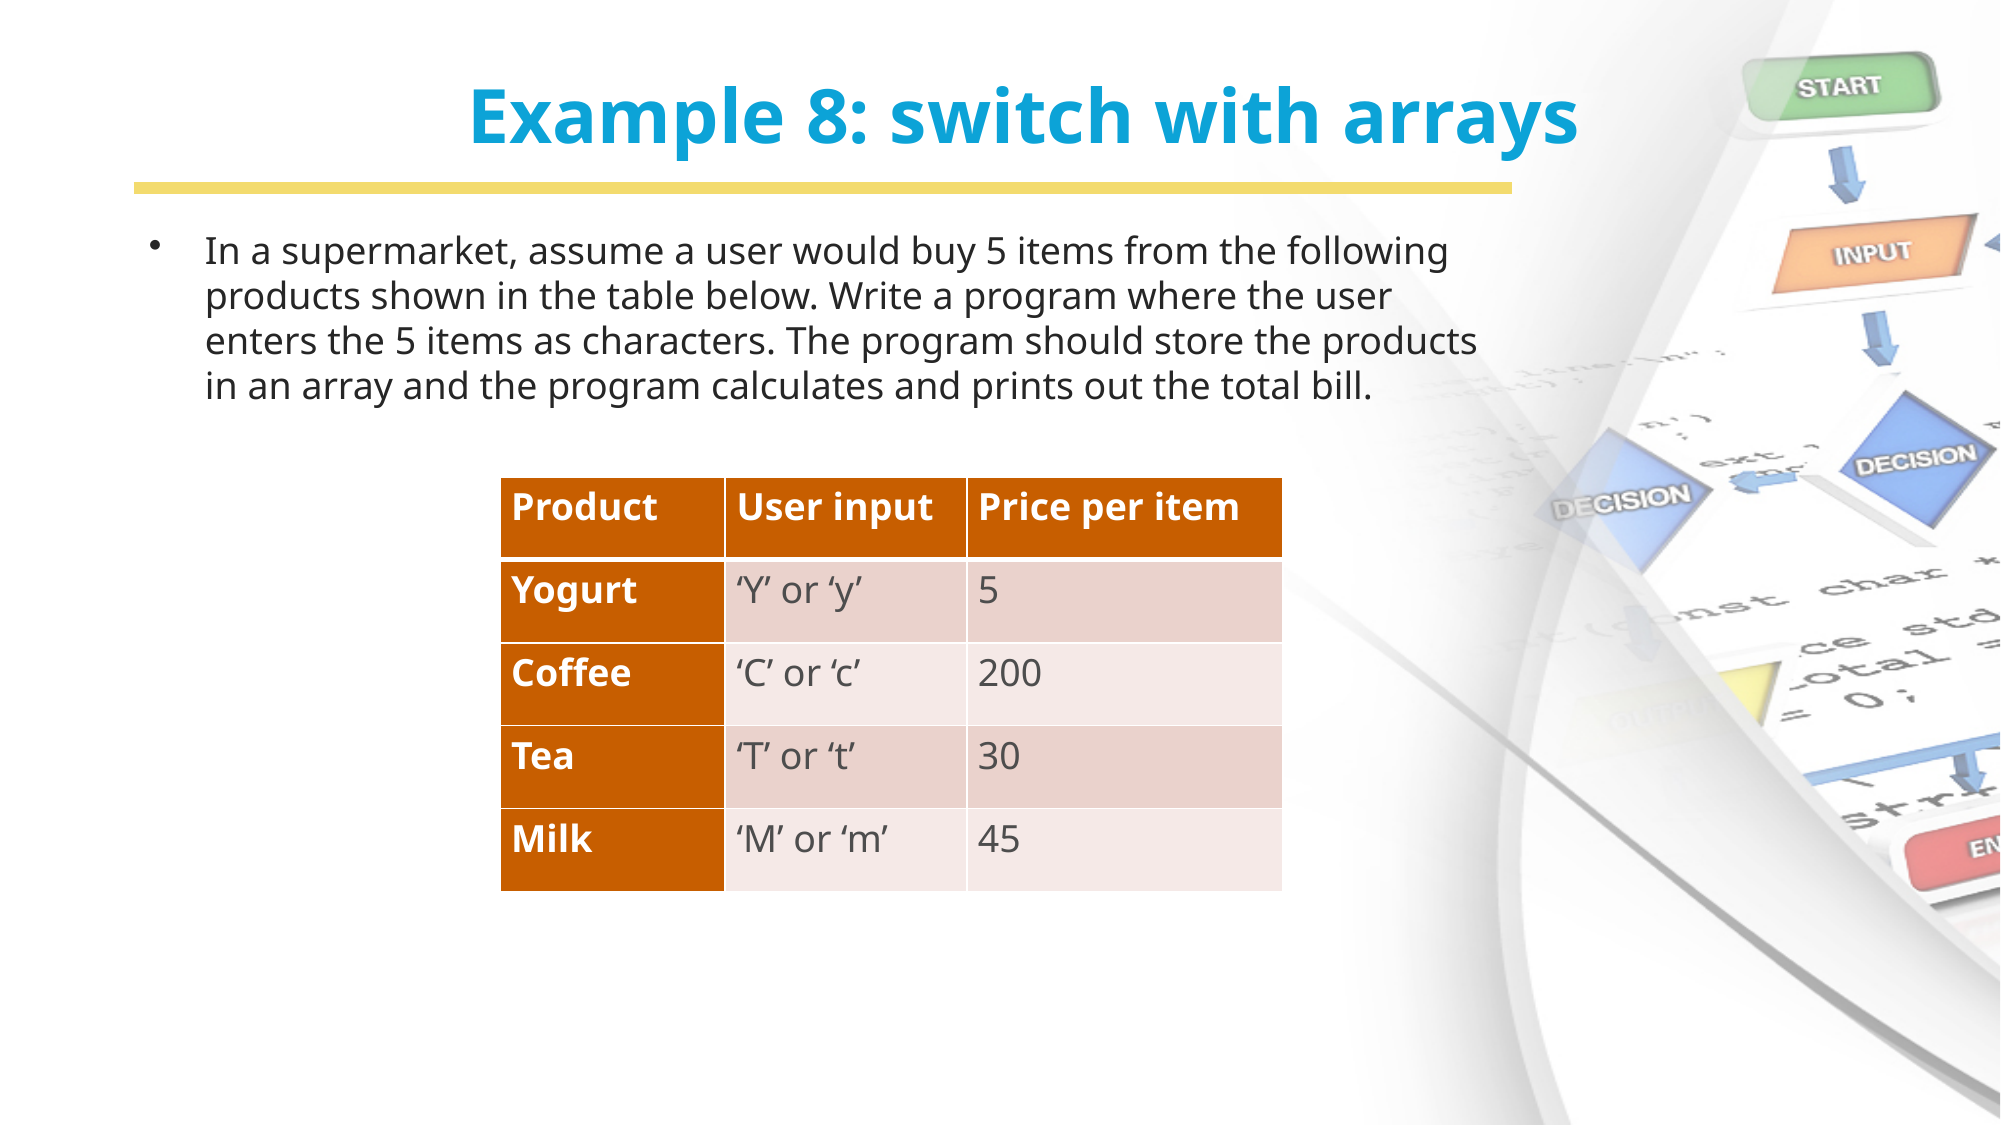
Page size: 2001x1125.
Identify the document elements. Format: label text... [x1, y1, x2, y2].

table_cell Milk [501, 809, 724, 891]
list In a supermarket, assume a user would buy 5 items from the following products shown in the table below. Write a program where the user enters the 5 items as characters. The program should store the products in an array and the program calculates and prints out the total bill. [133, 219, 1500, 1071]
table_cell 45 [968, 809, 1282, 891]
table_cell 30 [968, 726, 1282, 808]
table_cell ‘C’ or ‘c’ [726, 644, 966, 725]
table_cell Tea [501, 726, 724, 808]
table_cell ‘Y’ or ‘y’ [726, 562, 966, 642]
table_cell 5 [968, 562, 1282, 642]
table_cell Yogurt [501, 562, 724, 642]
picture [0, 0, 2001, 1125]
table_header User input [726, 478, 966, 557]
table_cell ‘T’ or ‘t’ [726, 726, 966, 808]
table_cell Coffee [501, 644, 724, 725]
title Example 8: switch with arrays [133, 42, 1914, 186]
table_cell ‘M’ or ‘m’ [726, 809, 966, 891]
table_header Product [501, 478, 724, 557]
table_cell 200 [968, 644, 1282, 725]
table_header Price per item [968, 478, 1282, 557]
